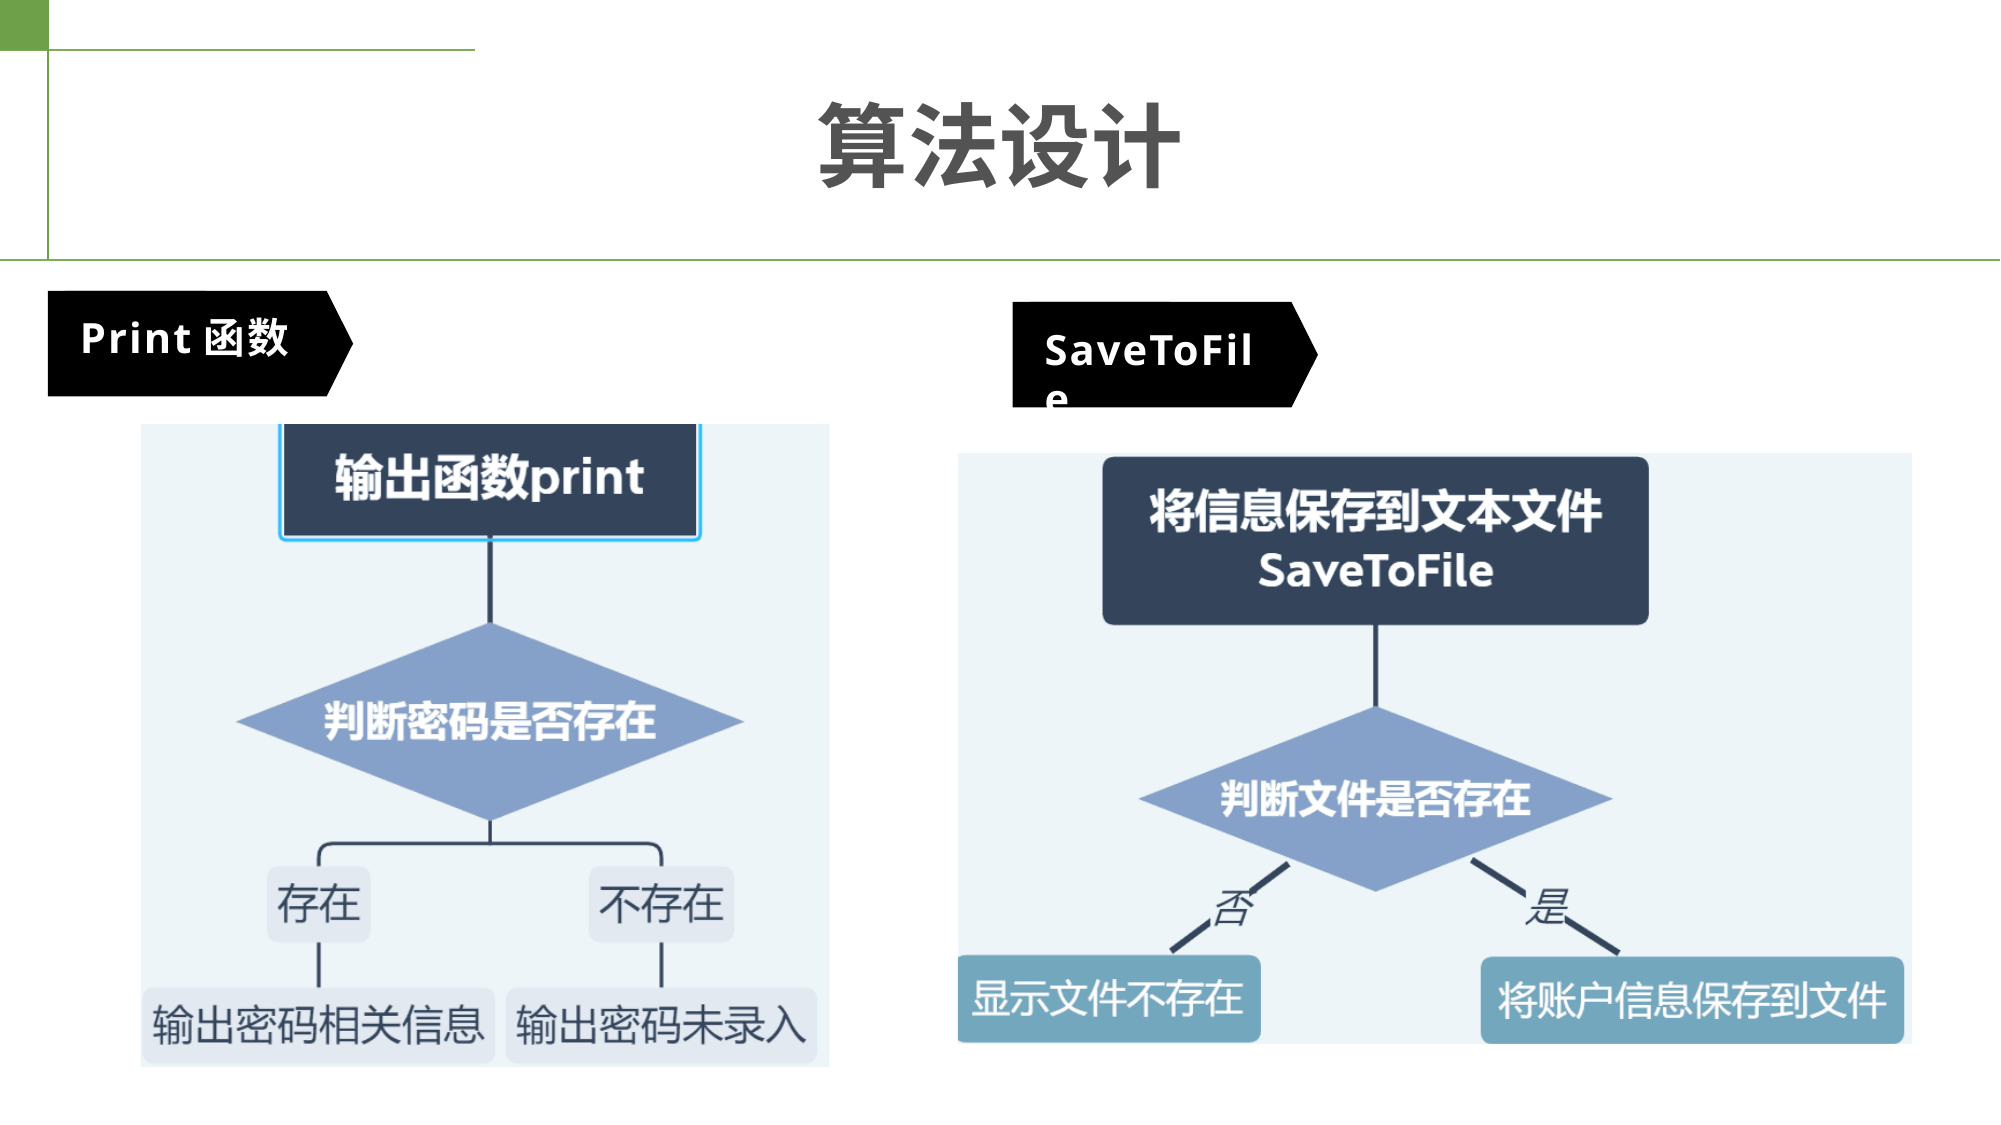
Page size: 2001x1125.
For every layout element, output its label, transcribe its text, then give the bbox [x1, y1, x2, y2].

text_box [1012, 301, 1318, 408]
text_box [0, 0, 47, 49]
picture [140, 424, 830, 1067]
picture [957, 453, 1913, 1044]
text_box 算法设计 [801, 81, 1199, 206]
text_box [47, 290, 354, 397]
